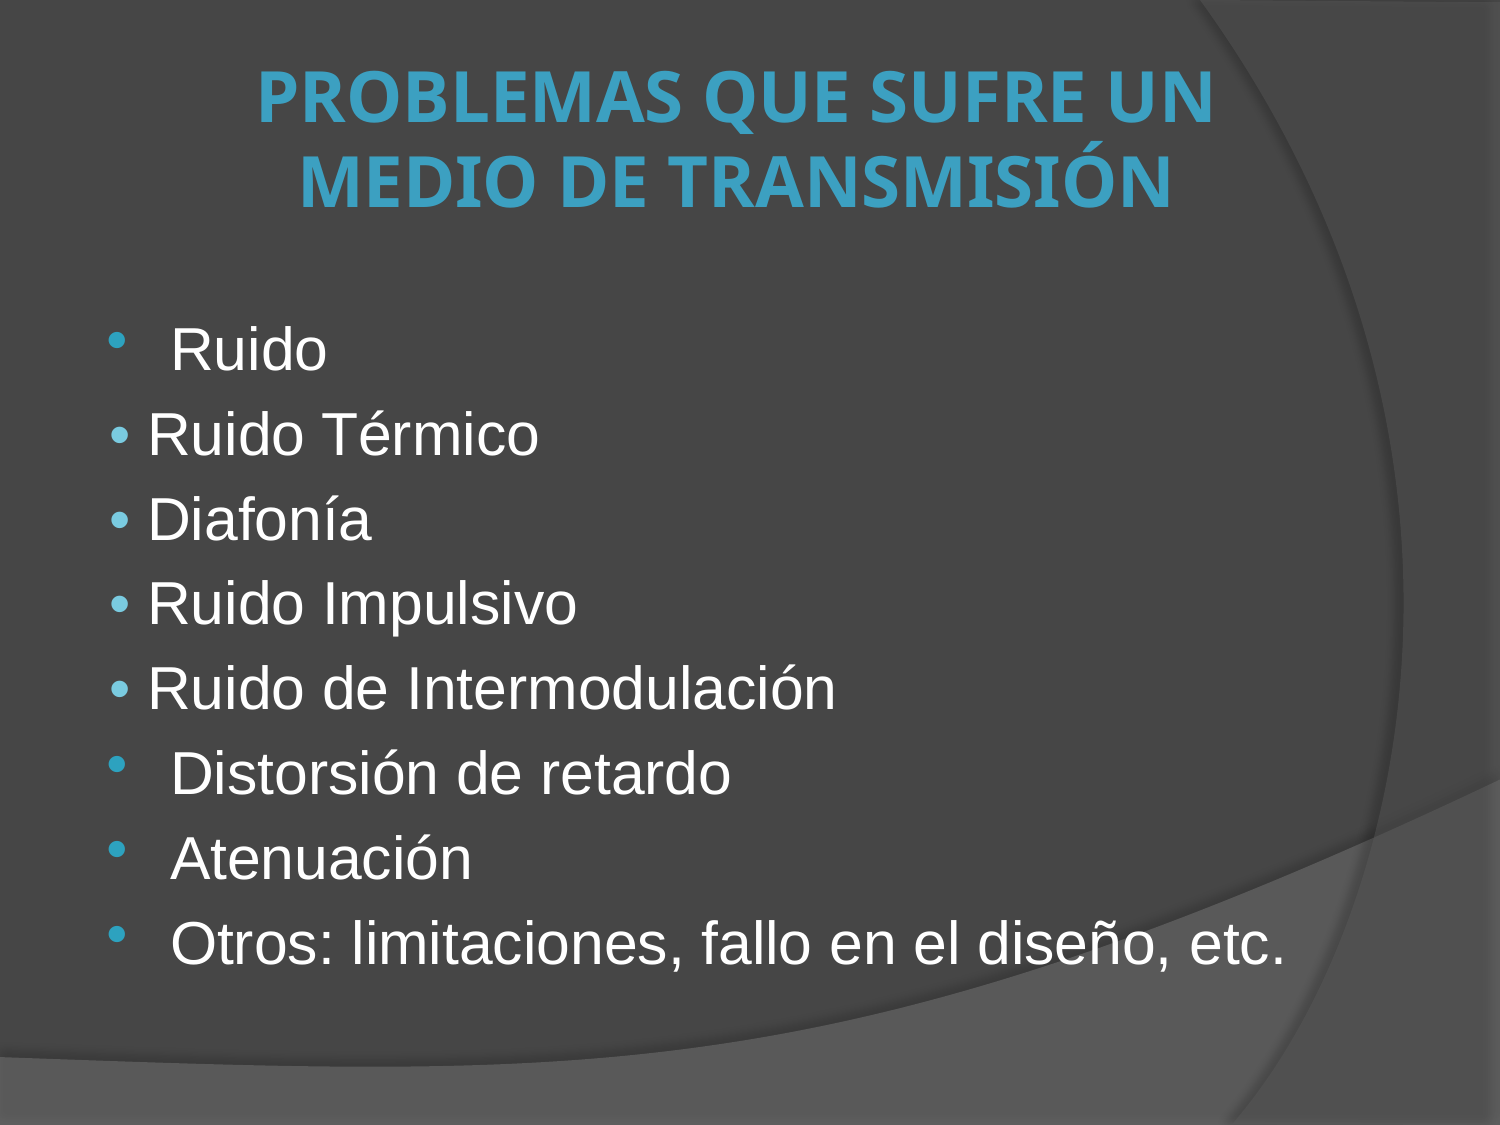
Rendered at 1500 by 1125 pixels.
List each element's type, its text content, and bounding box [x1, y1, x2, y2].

list Ruido • Ruido Térmico • Diafonía • Ruido Impulsivo • Ruido de Intermodulación Distorsión de retardo Atenuación Otros: limitaciones, fallo en el diseño, etc. [88, 302, 1459, 988]
title PROBLEMAS QUE SUFRE UN MEDIO DE TRANSMISIÓN [123, 42, 1349, 231]
